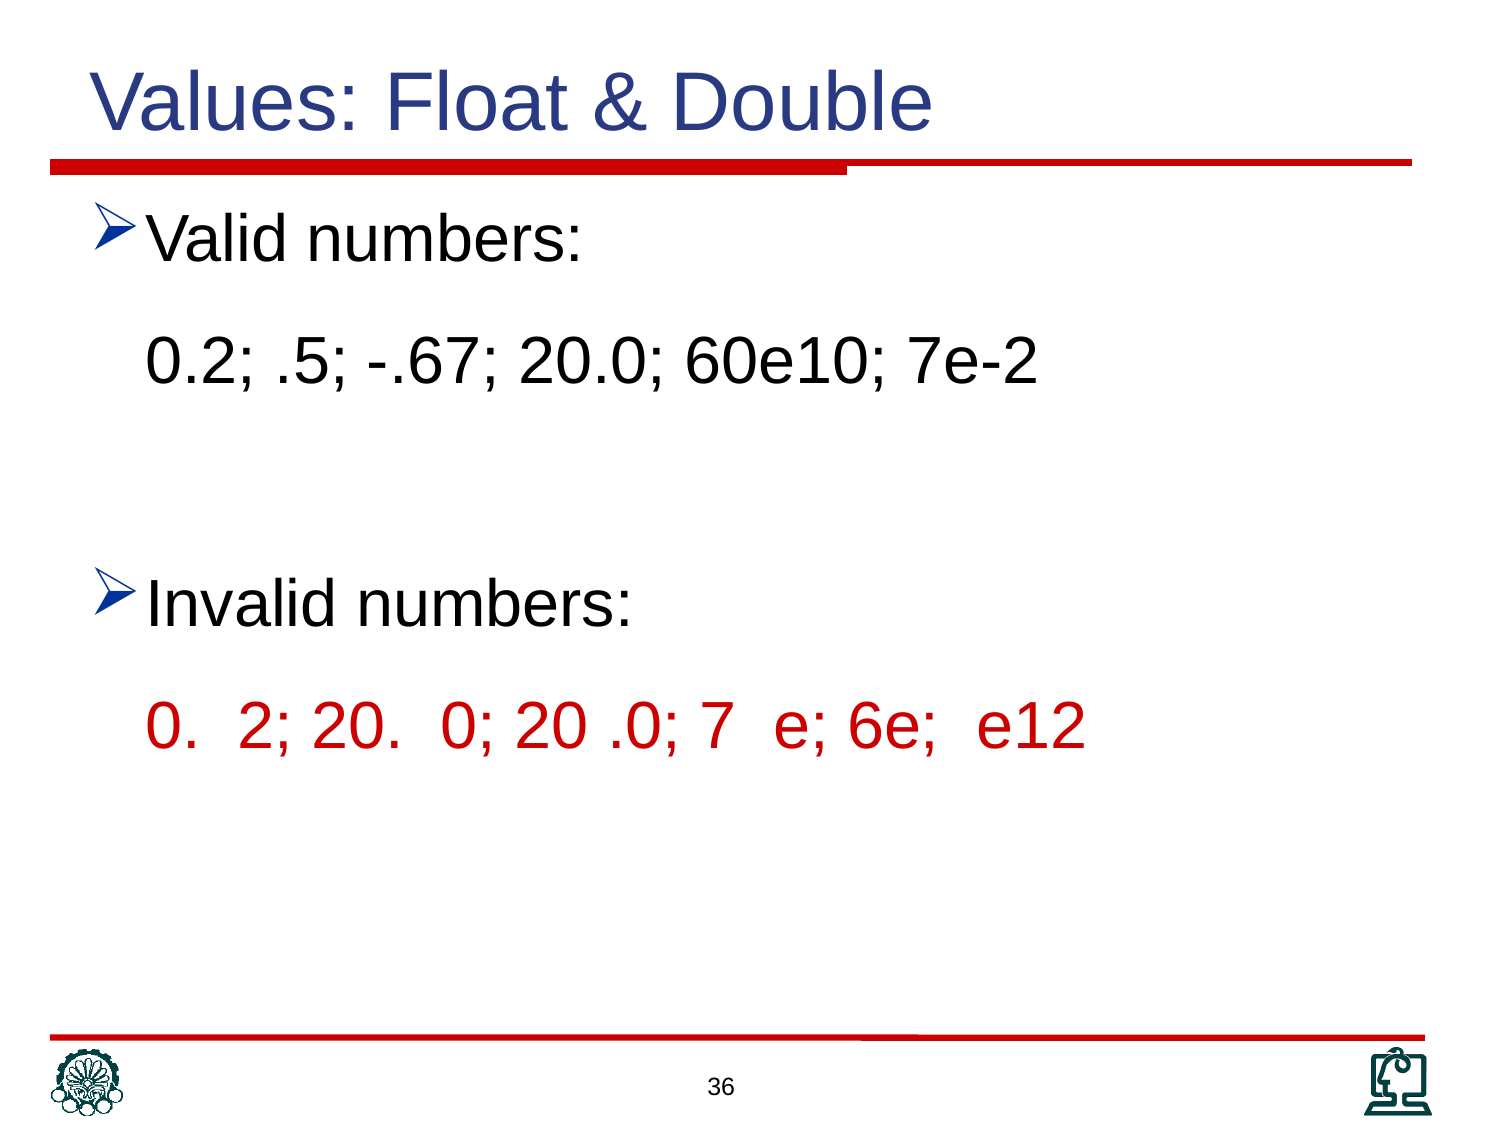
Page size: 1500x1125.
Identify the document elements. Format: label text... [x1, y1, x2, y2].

text_box Valid numbers: 0.2; .5; -.67; 20.0; 60e10; 7e-2 Invalid numbers: 0. 2; 20. 0; 20 .0; 7 e; 6e; e12 [75, 187, 1475, 994]
text_box Values: Float & Double [74, 24, 1425, 155]
picture [50, 1047, 125, 1118]
picture [1362, 1045, 1438, 1119]
text_box 36 [650, 1062, 750, 1103]
